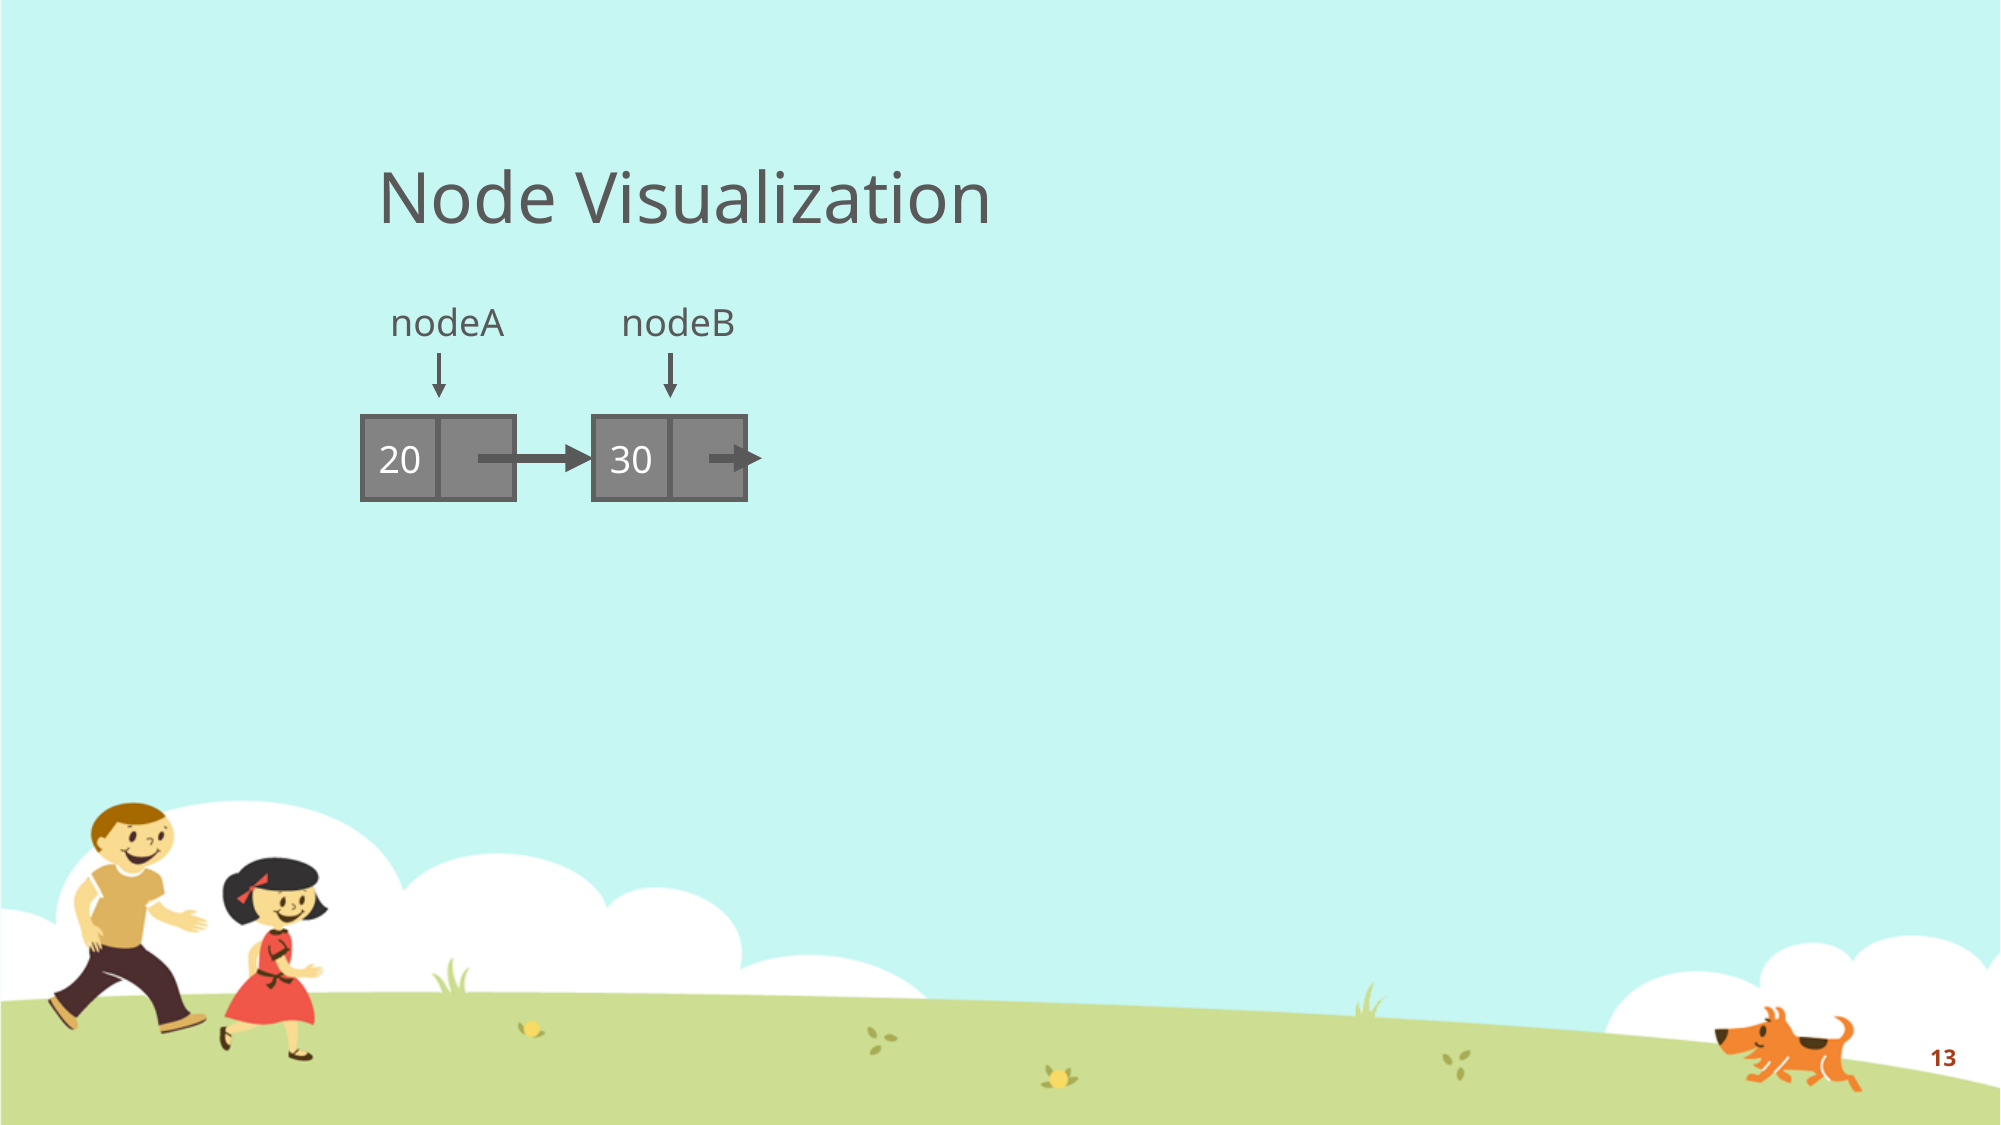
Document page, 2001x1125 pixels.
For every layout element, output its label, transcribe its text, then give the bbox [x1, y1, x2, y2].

text_box [669, 416, 747, 501]
slide_number 13 [1899, 1030, 1988, 1088]
text_box nodeB [606, 291, 751, 352]
text_box [438, 416, 516, 501]
text_box 20 [361, 416, 438, 501]
title Node Visualization [362, 50, 1900, 247]
picture [0, 0, 2001, 1125]
text_box nodeA [375, 291, 520, 352]
text_box 30 [592, 416, 669, 501]
